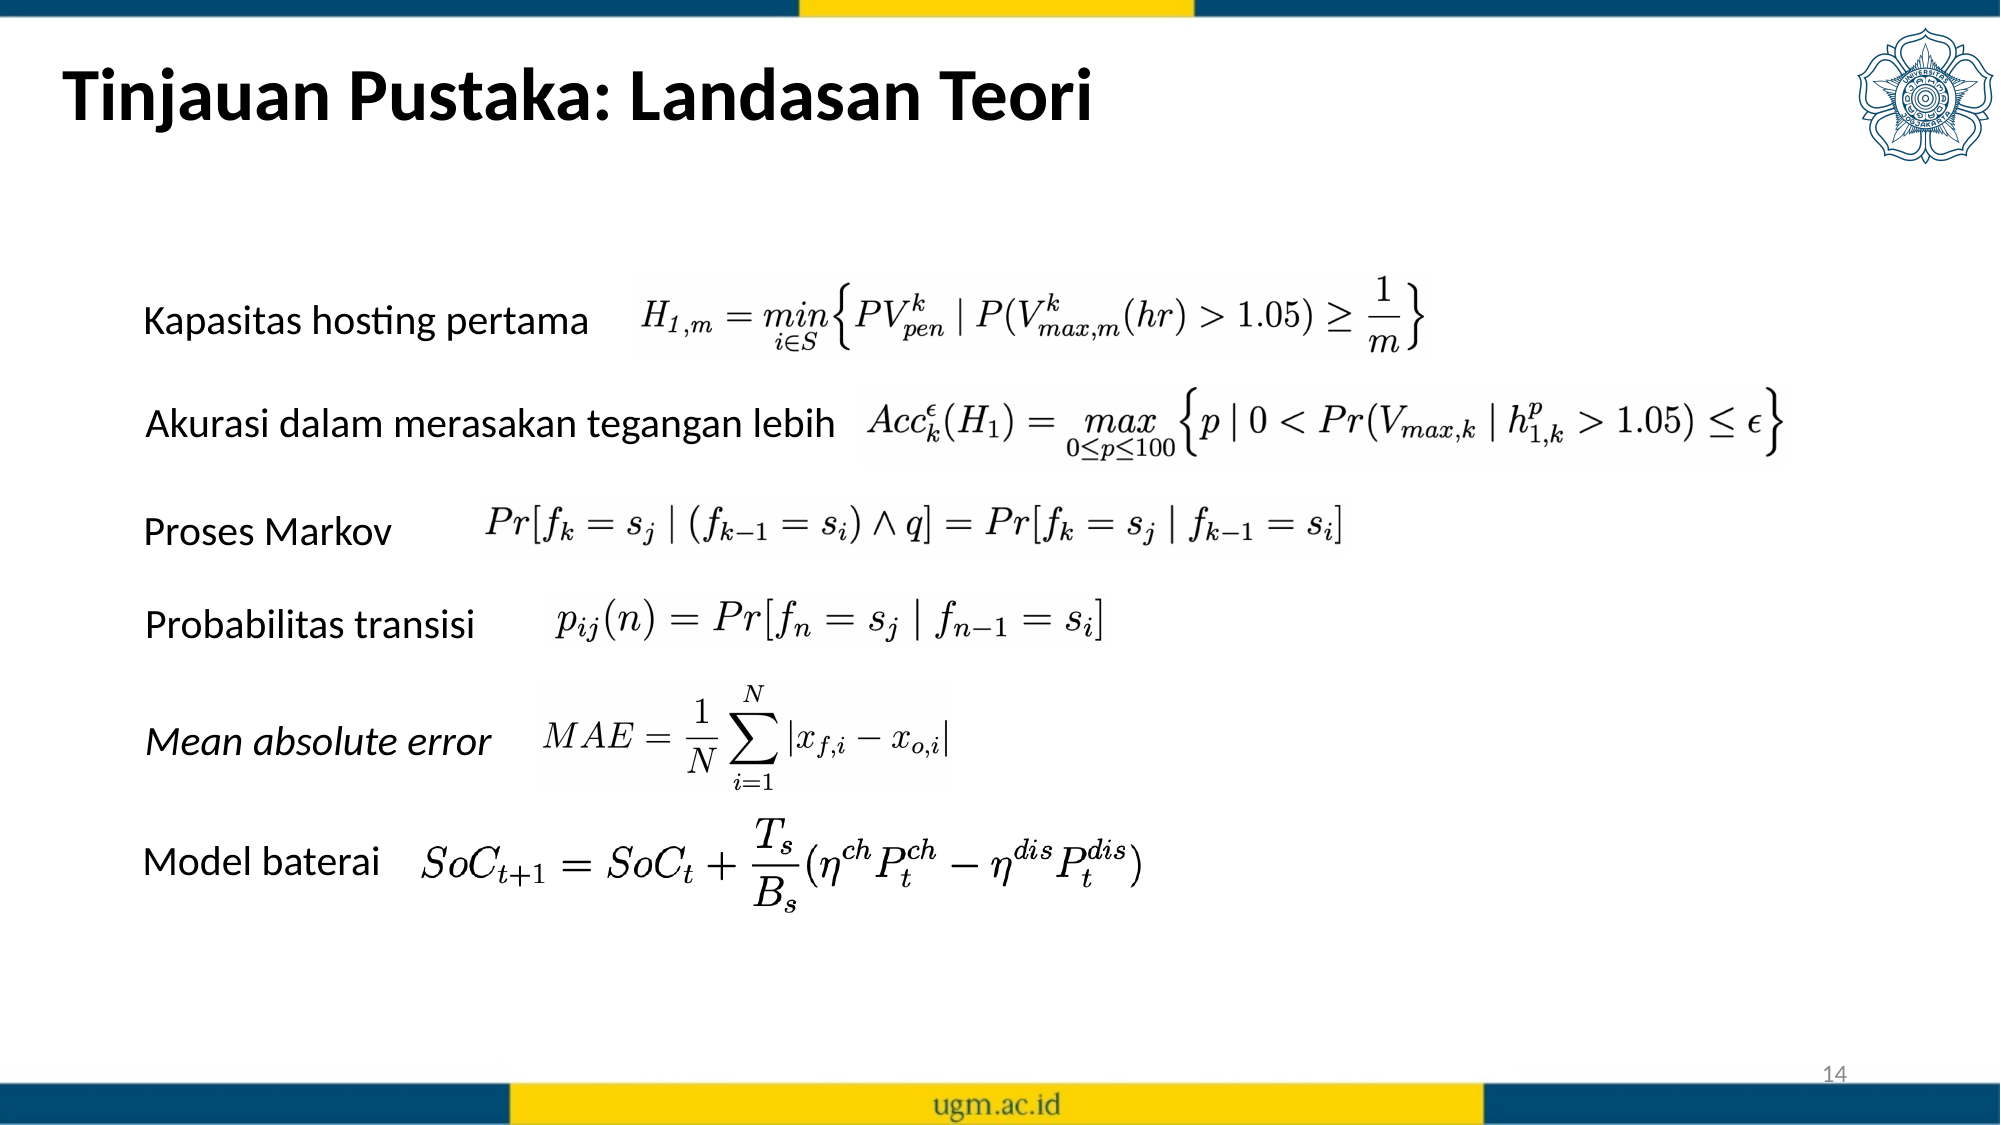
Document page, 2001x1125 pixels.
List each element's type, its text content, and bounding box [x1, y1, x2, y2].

text_box Model baterai [127, 825, 396, 891]
title Tinjauan Pustaka: Landasan Teori [47, 31, 1948, 162]
text_box Probabilitas transisi [130, 589, 491, 655]
text_box Mean absolute error [130, 706, 508, 771]
text_box Akurasi dalam merasakan tegangan lebih [130, 388, 852, 454]
text_box Kapasitas hosting pertama [128, 285, 605, 350]
text_box Proses Markov [129, 495, 408, 561]
picture [0, 0, 2000, 1125]
slide_number 14 [1412, 1042, 1863, 1103]
